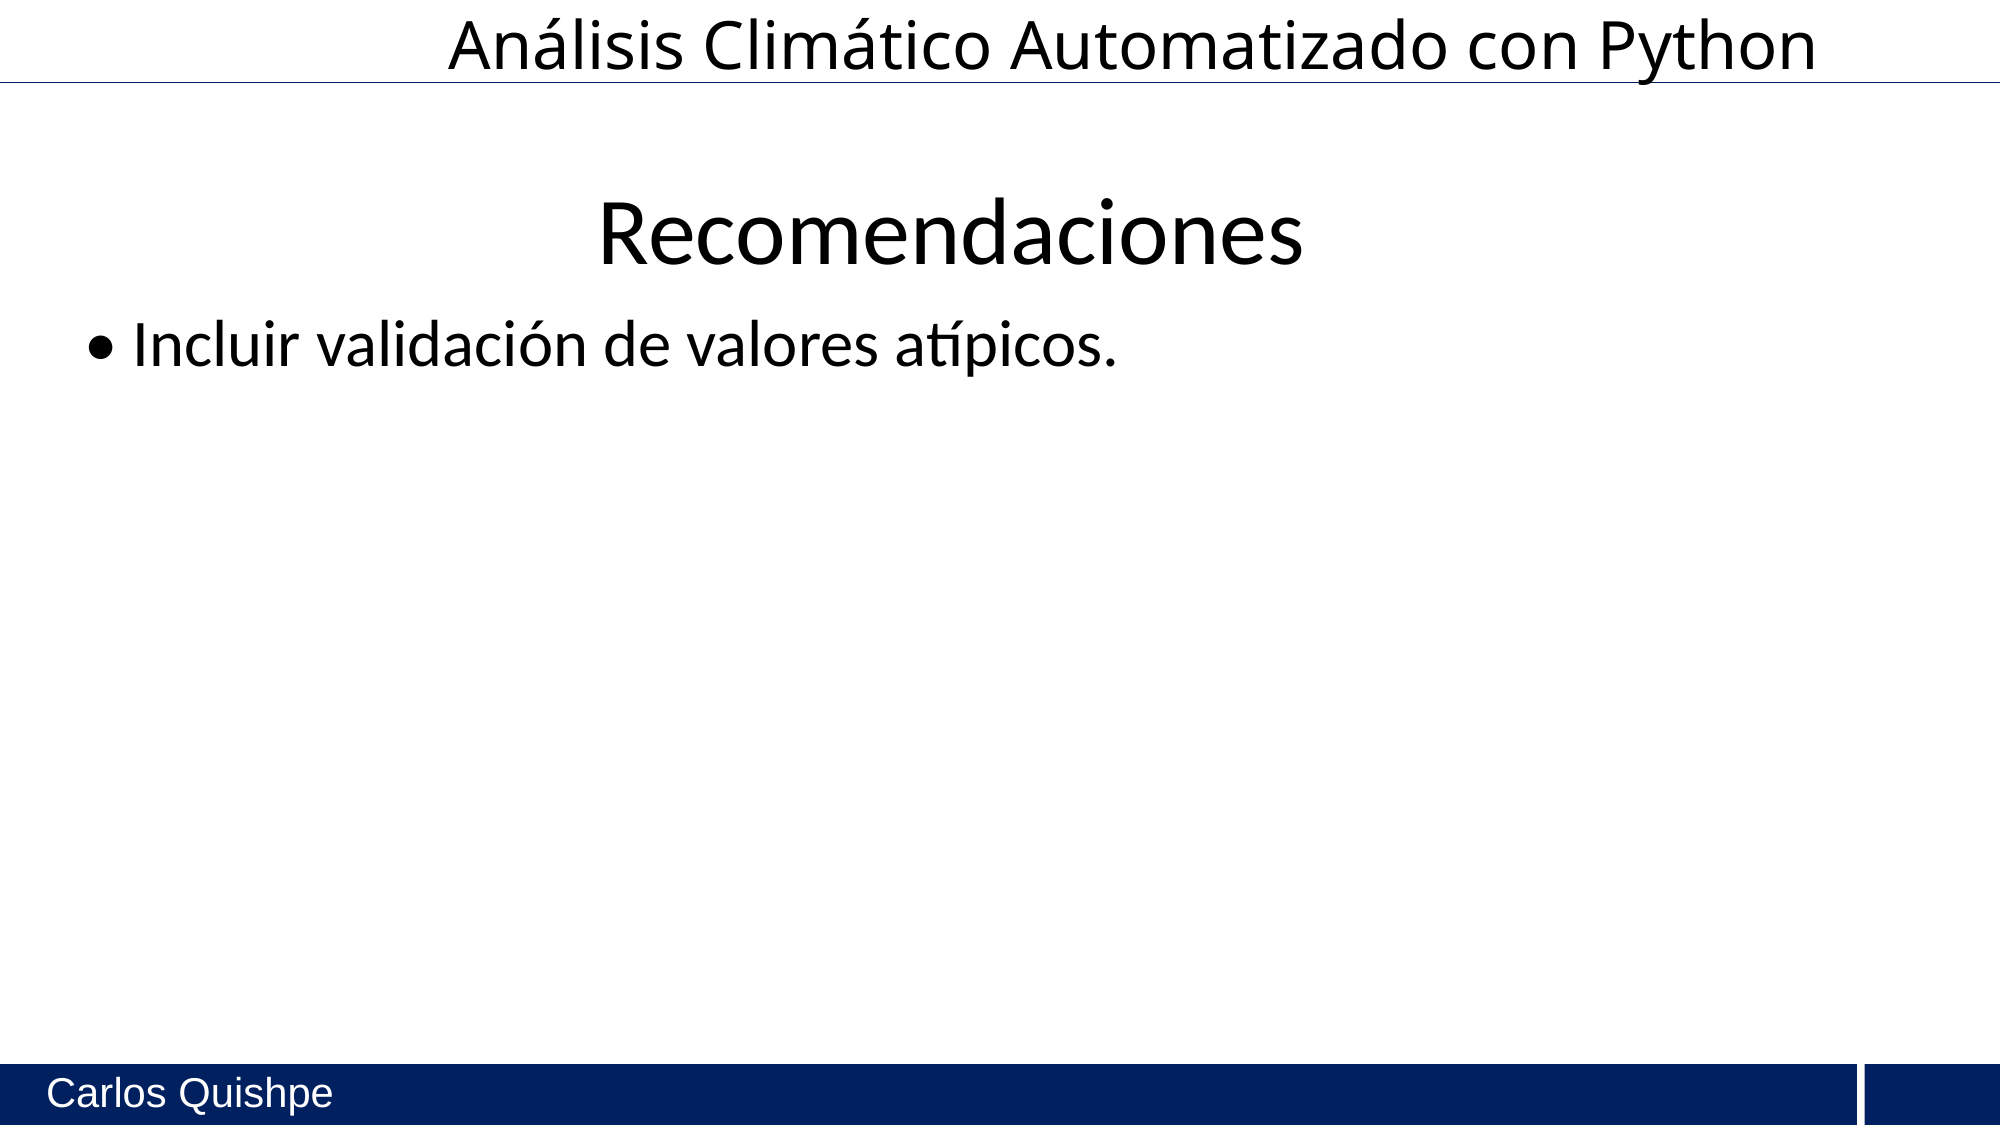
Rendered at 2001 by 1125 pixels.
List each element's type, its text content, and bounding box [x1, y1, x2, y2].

text_box • Incluir validación de valores atípicos. [69, 292, 1857, 387]
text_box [0, 1049, 2000, 1125]
text_box Análisis Climático Automatizado con Python [434, 83, 1836, 91]
text_box Recomendaciones [479, 156, 1424, 293]
text_box Análisis Climático Automatizado con Python [434, 0, 1836, 82]
